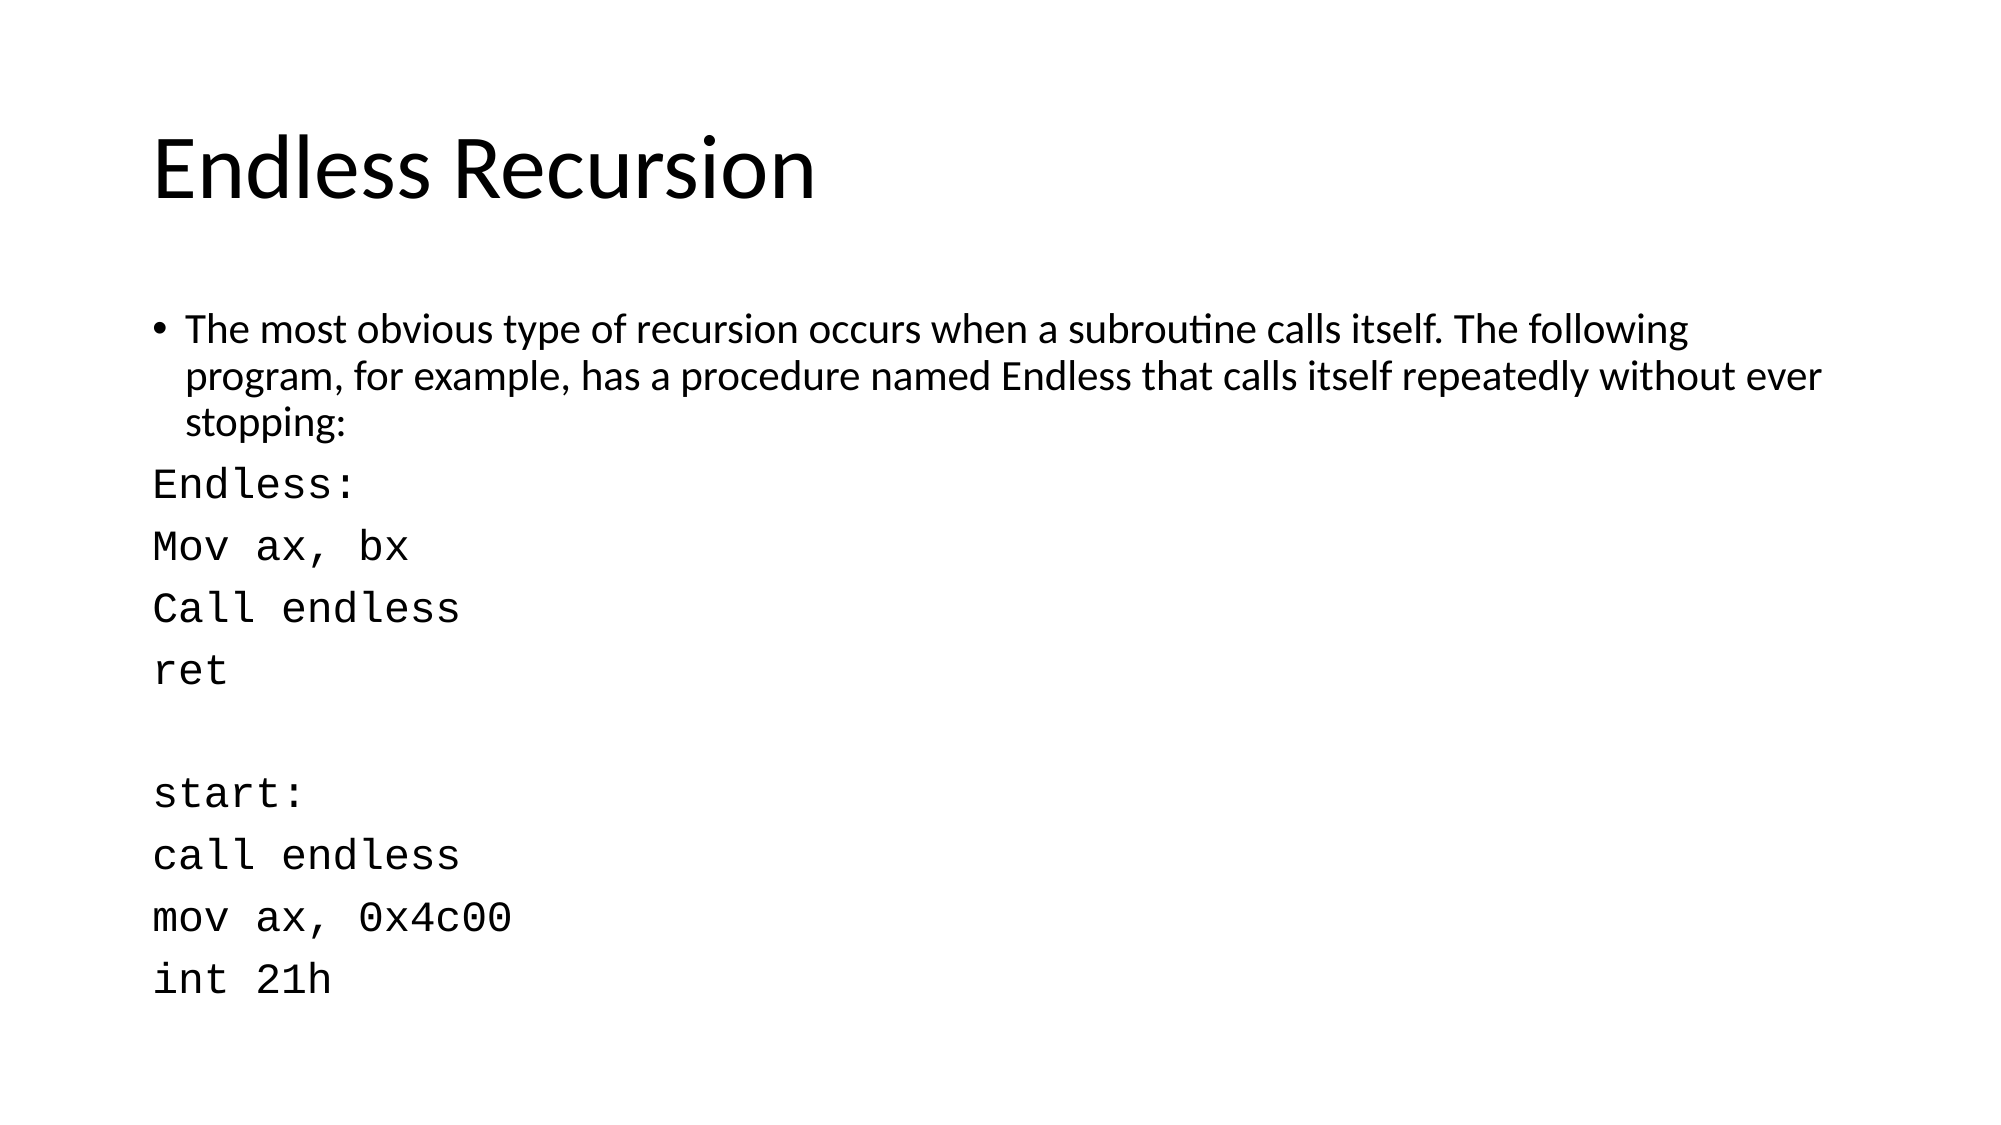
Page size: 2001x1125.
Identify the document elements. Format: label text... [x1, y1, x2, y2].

list The most obvious type of recursion occurs when a subroutine calls itself. The following program, for example, has a procedure named Endless that calls itself repeatedly without ever stopping: Endless: Mov ax, bx Call endless ret start: call endless mov ax, 0x4c00 int 21h [137, 299, 1863, 1014]
title Endless Recursion [137, 59, 1863, 278]
